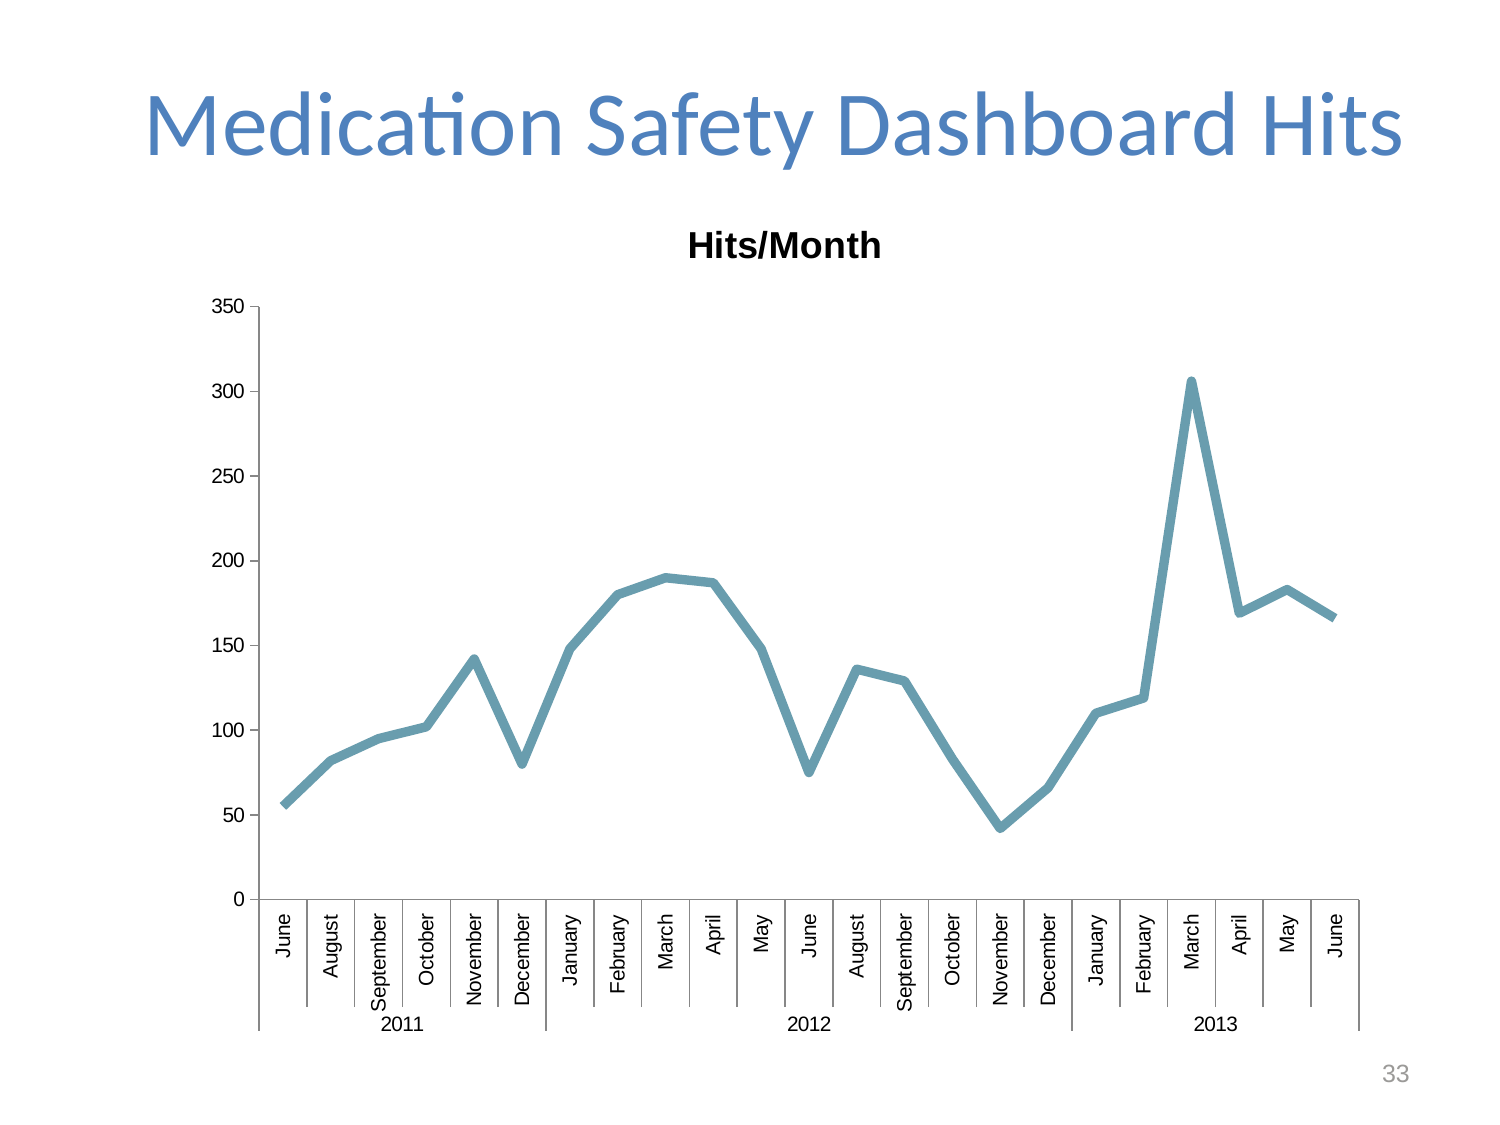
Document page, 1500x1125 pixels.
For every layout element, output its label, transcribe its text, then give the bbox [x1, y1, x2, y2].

slide_number 33 [1074, 1042, 1425, 1103]
chart [187, 187, 1384, 1055]
title Medication Safety Dashboard Hits [62, 24, 1488, 213]
